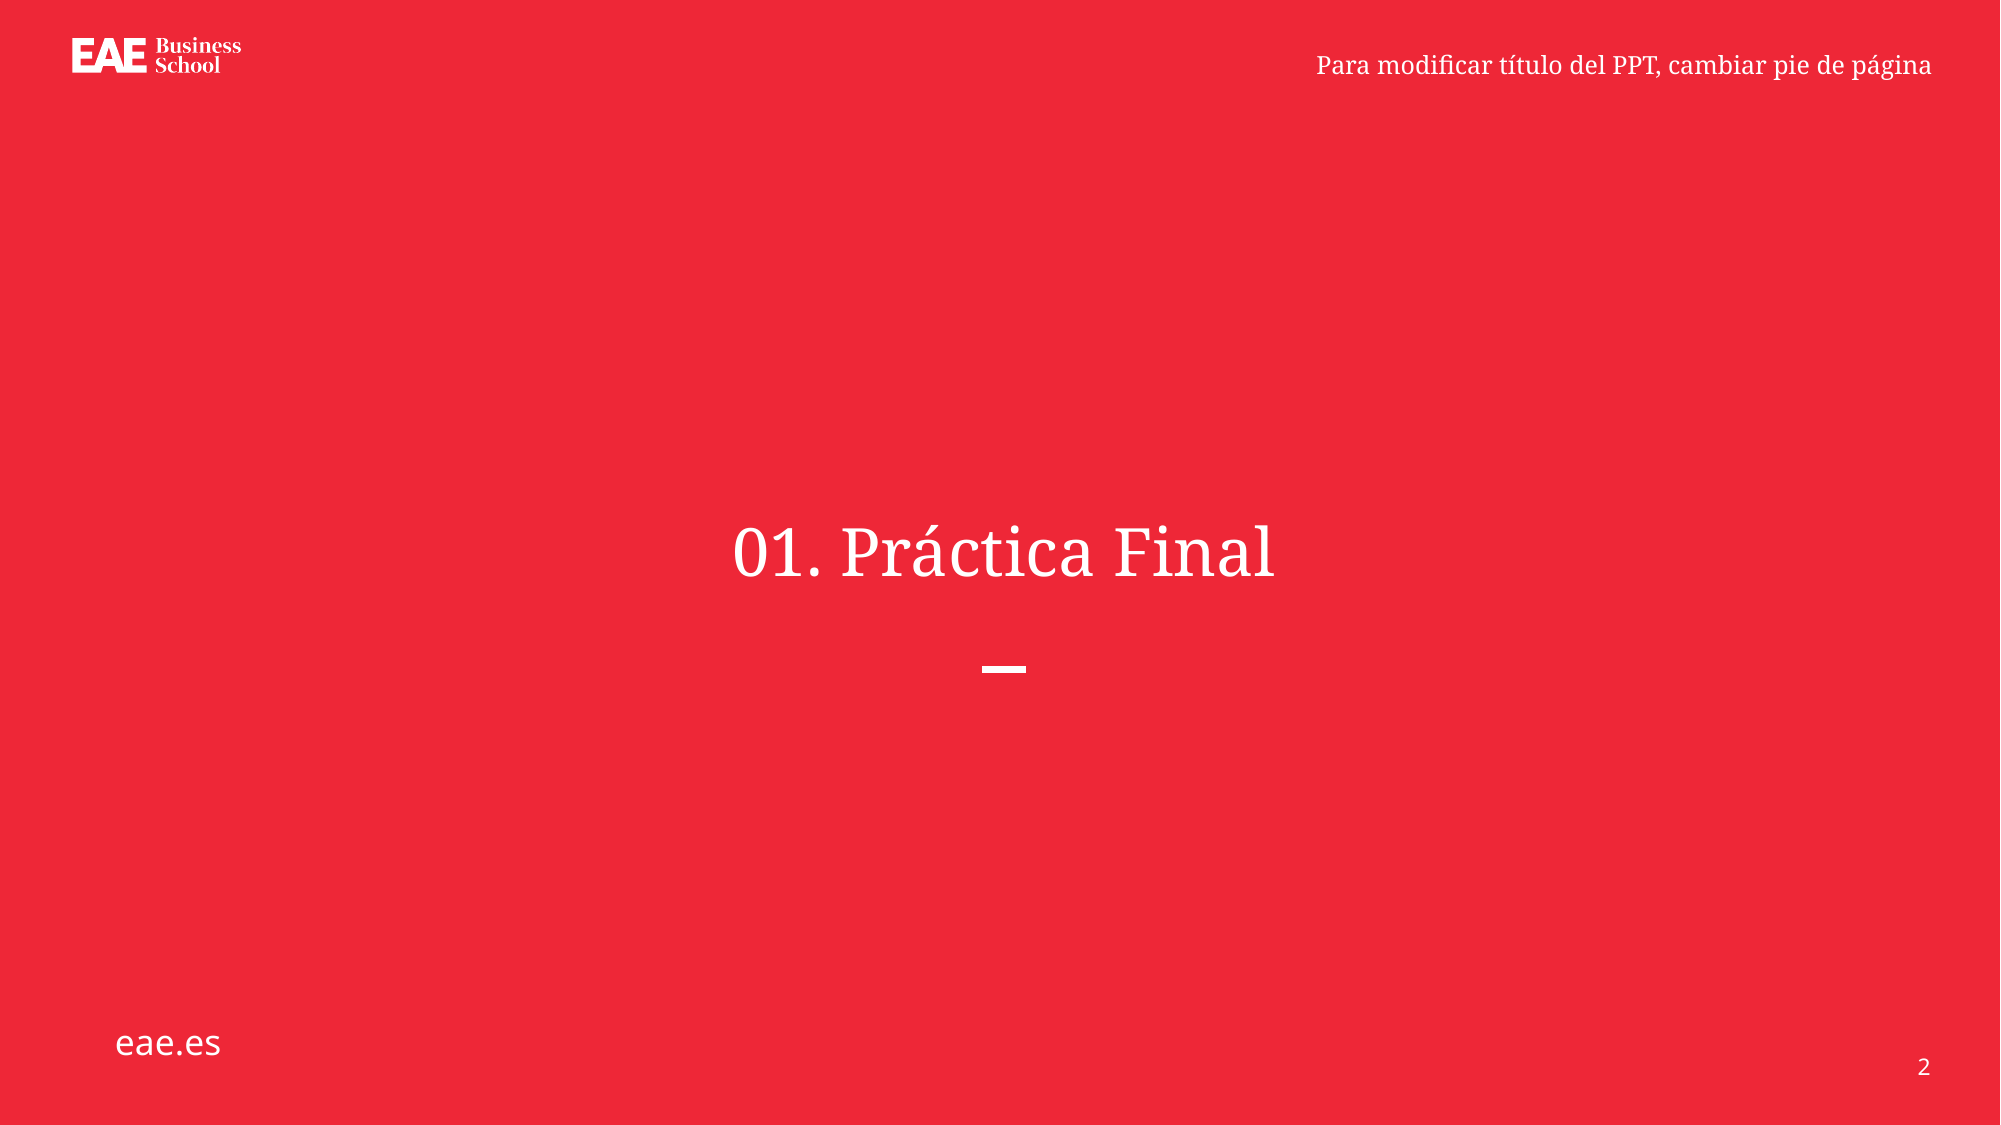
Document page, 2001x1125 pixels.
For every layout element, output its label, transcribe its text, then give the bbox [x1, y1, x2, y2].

footer Para modificar título del PPT, cambiar pie de página [370, 34, 1949, 95]
slide_number 2 [1495, 1038, 1946, 1098]
title 01. Práctica Final [187, 511, 1820, 586]
